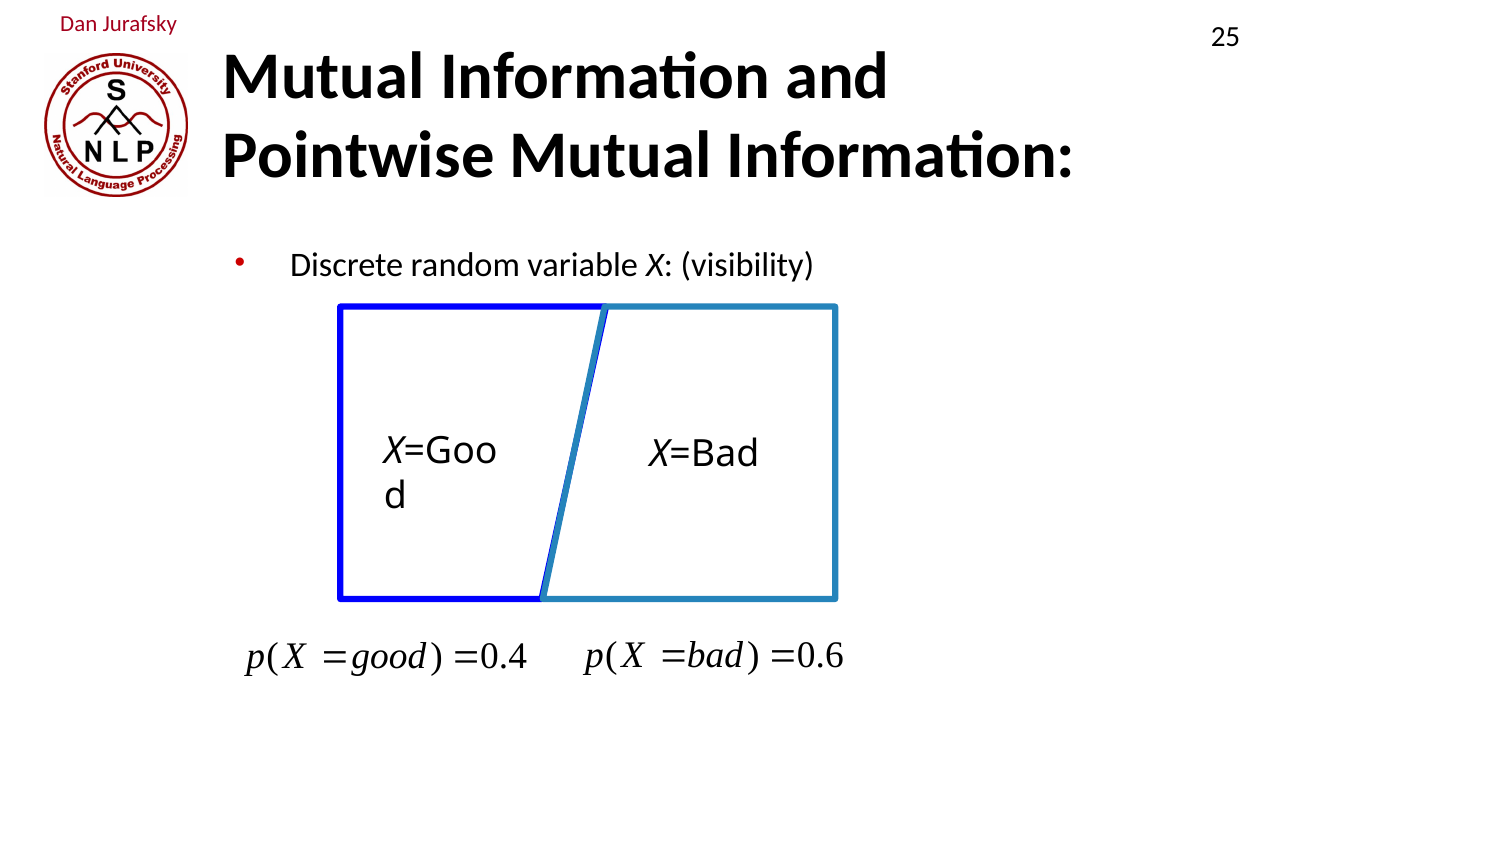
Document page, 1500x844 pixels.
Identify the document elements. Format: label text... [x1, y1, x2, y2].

slide_number 25 [1195, 9, 1477, 67]
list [235, 634, 534, 685]
list Discrete random variable X: (visibility) [218, 234, 1293, 844]
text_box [542, 306, 836, 600]
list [574, 632, 850, 683]
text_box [339, 306, 541, 600]
picture [44, 53, 188, 197]
title Mutual Information and Pointwise Mutual Information: [207, 103, 1293, 199]
